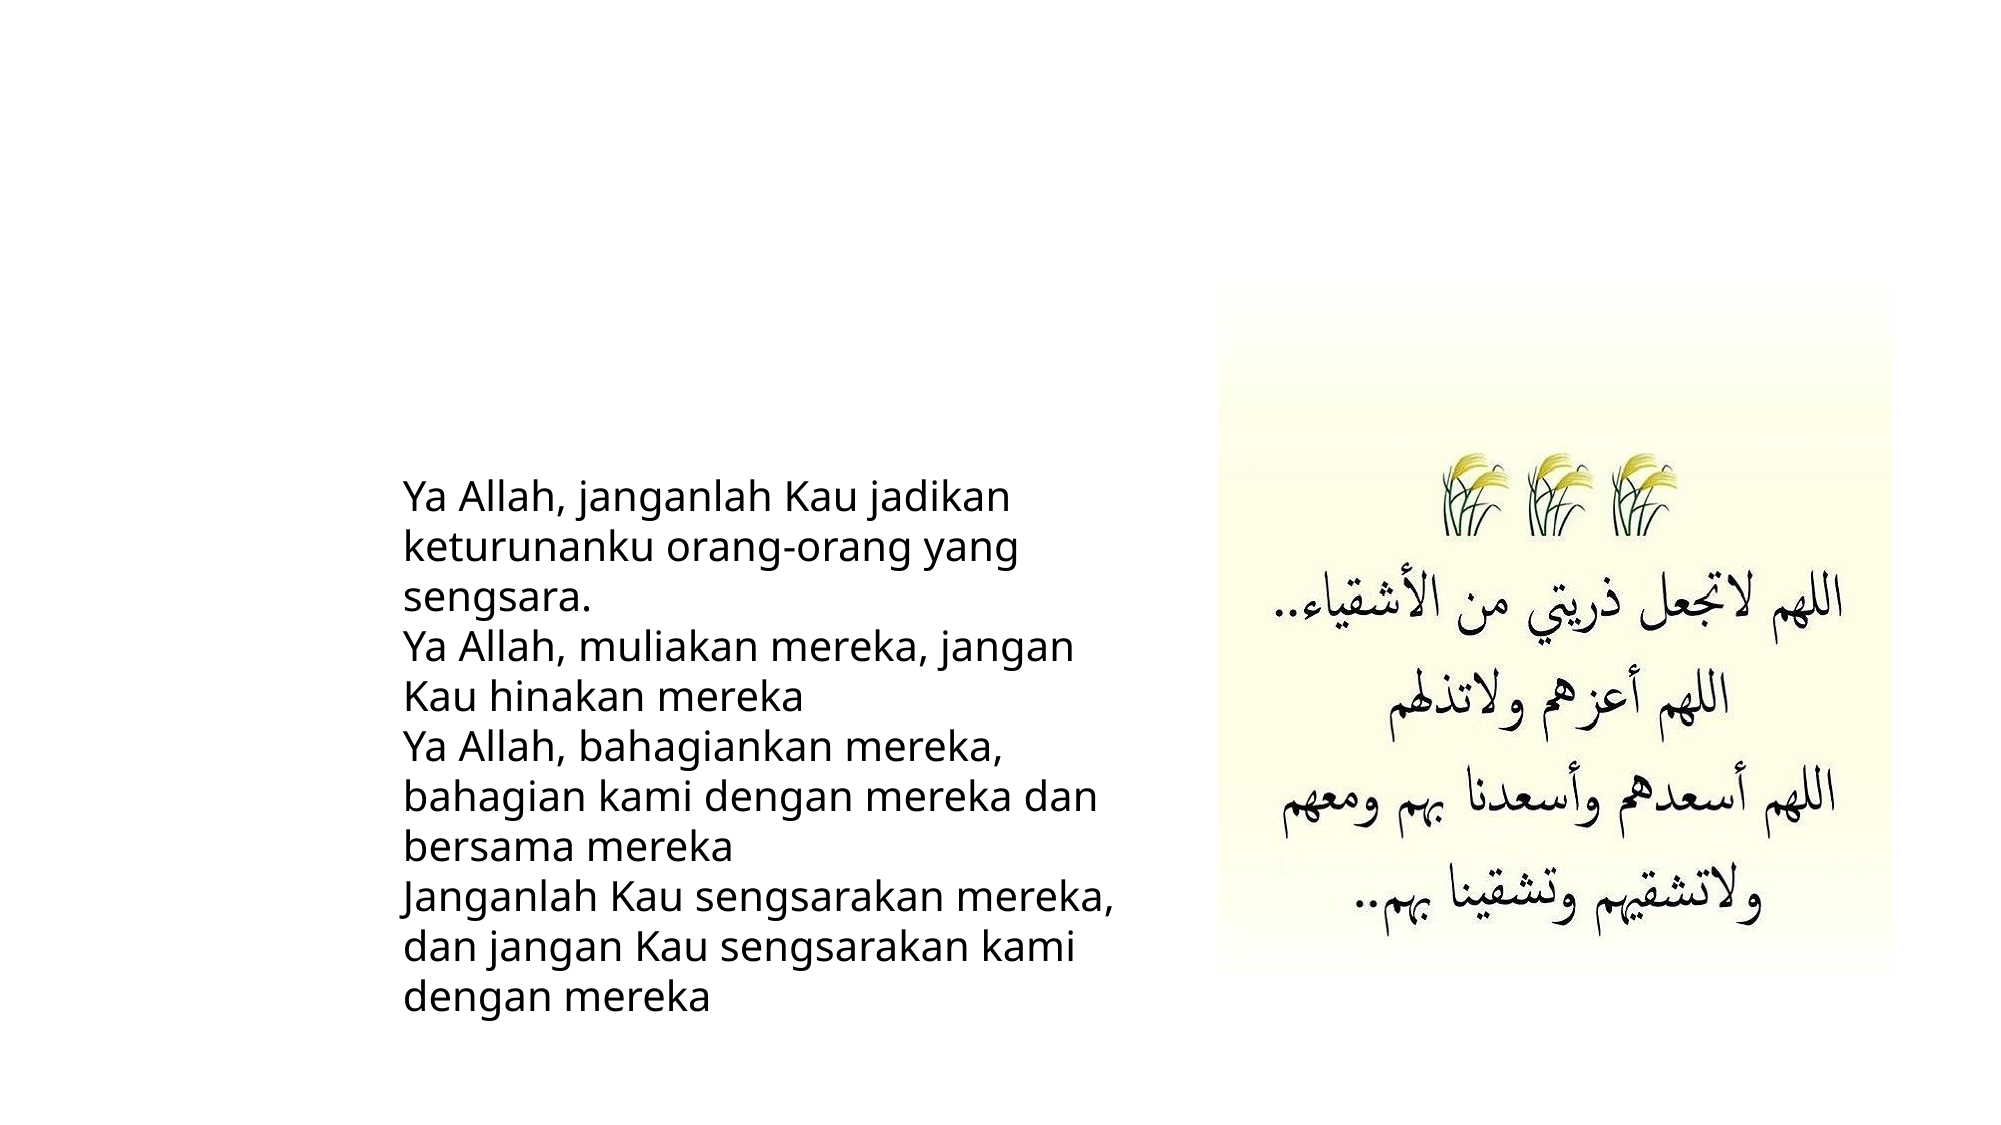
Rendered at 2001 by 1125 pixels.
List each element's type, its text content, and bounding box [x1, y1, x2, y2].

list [1218, 282, 1891, 973]
text_box Ya Allah, janganlah Kau jadikan keturunanku orang-orang yang sengsara. Ya Allah, muliakan mereka, jangan Kau hinakan mereka Ya Allah, bahagiankan mereka, bahagian kami dengan mereka dan bersama mereka Janganlah Kau sengsarakan mereka, dan jangan Kau sengsarakan kami dengan mereka [388, 462, 1171, 1027]
